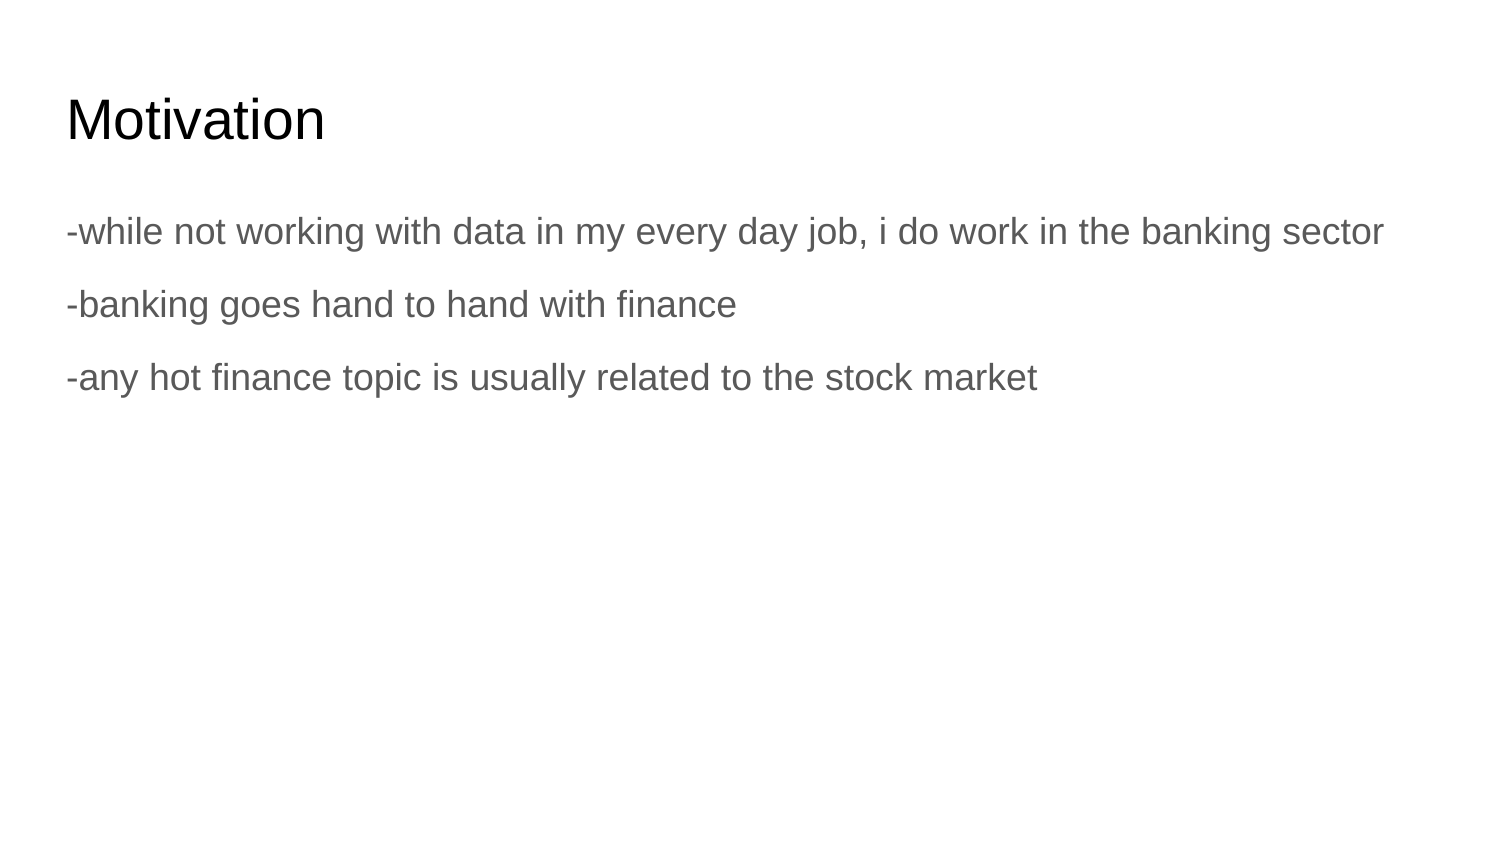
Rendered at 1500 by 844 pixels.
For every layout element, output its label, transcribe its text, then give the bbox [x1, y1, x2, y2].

list -while not working with data in my every day job, i do work in the banking sector -banking goes hand to hand with finance -any hot finance topic is usually related to the stock market [51, 189, 1449, 750]
title Motivation [51, 72, 1449, 167]
